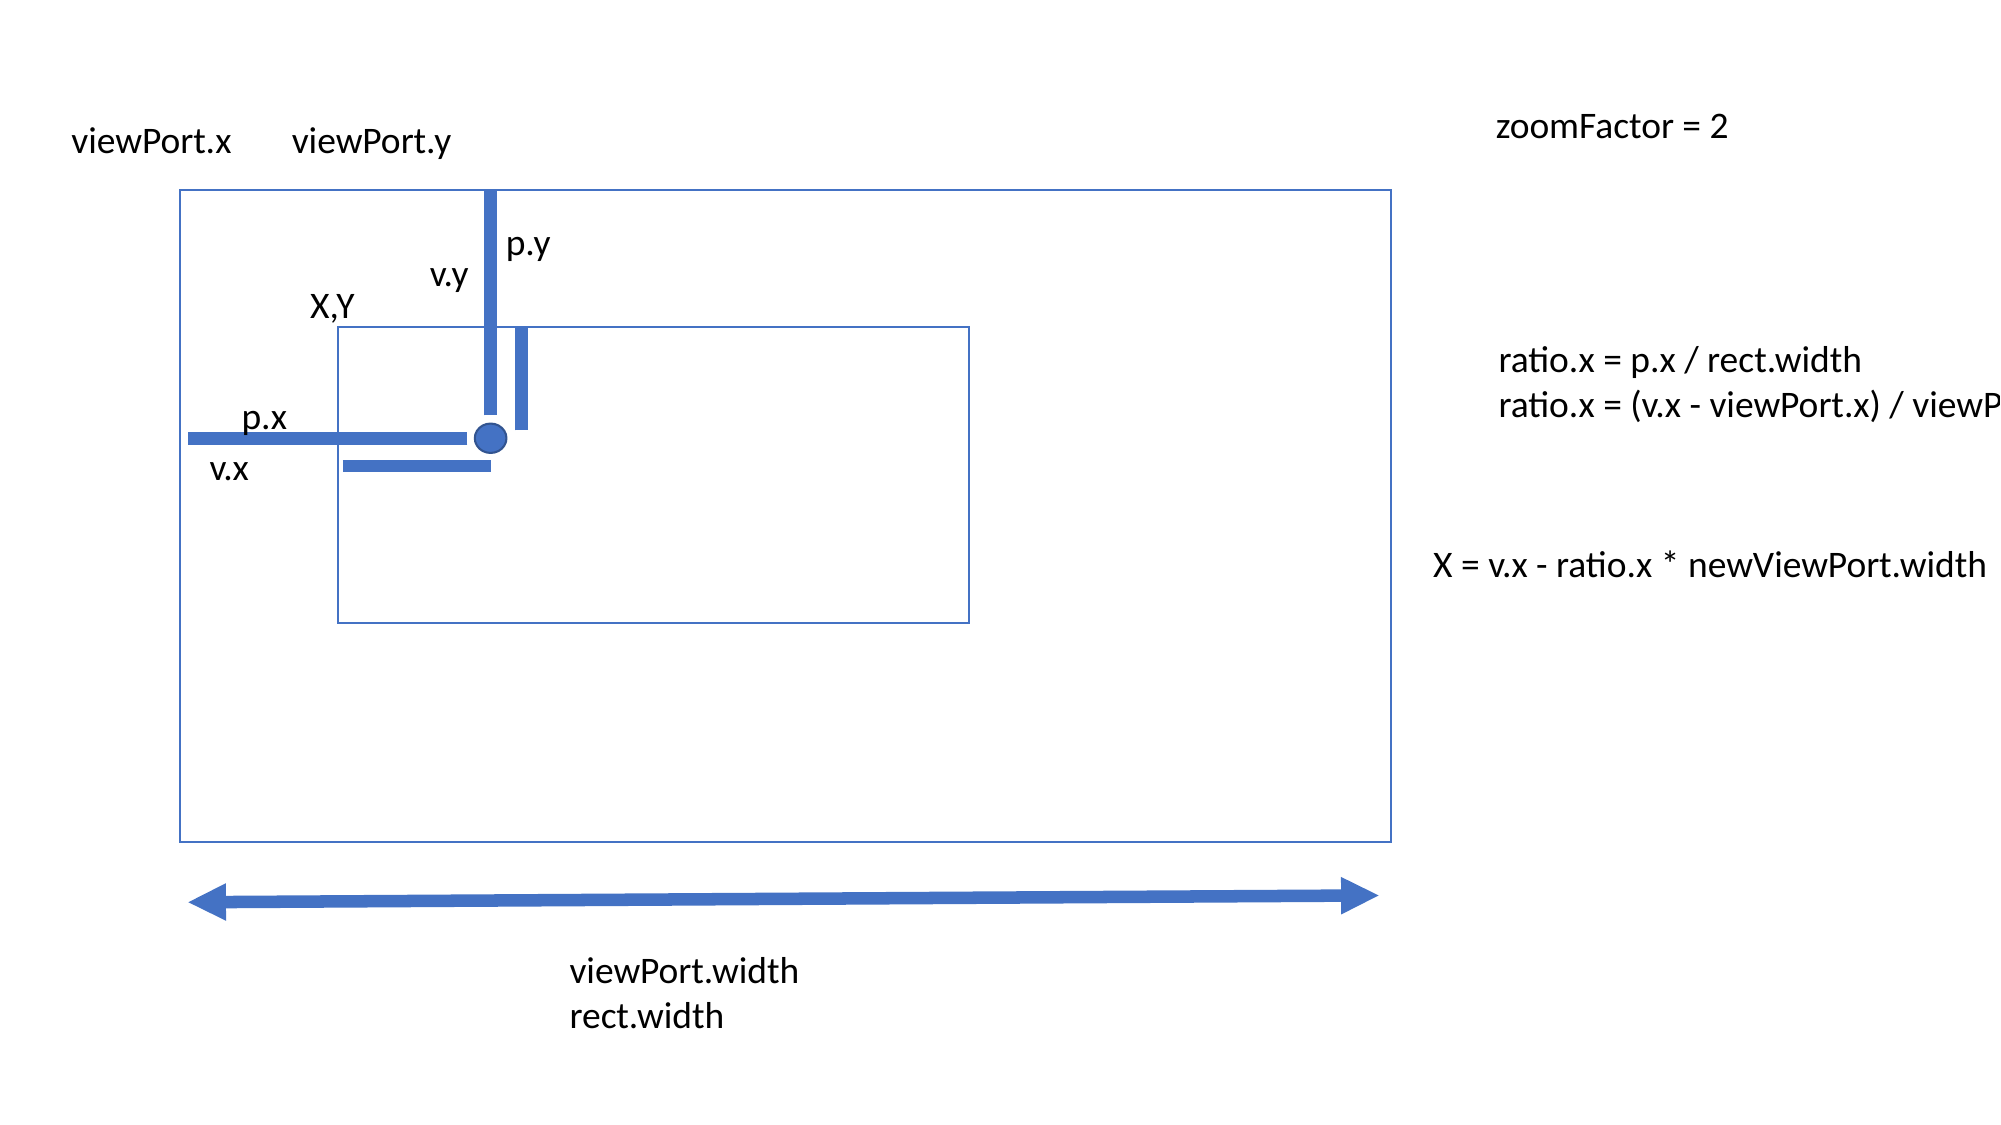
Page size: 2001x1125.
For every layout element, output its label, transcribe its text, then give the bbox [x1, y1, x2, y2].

text_box viewPort.x [56, 108, 247, 169]
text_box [188, 895, 1379, 903]
text_box p.x [265, 439, 303, 445]
text_box X = v.x - ratio.x * newViewPort.width [1418, 532, 2000, 592]
text_box viewPort.y [277, 108, 467, 169]
text_box p.y [491, 210, 566, 270]
text_box viewPort.width rect.width [554, 938, 815, 1043]
text_box [179, 189, 1392, 843]
text_box [337, 326, 970, 624]
text_box v.x [194, 439, 265, 496]
text_box zoomFactor = 2 [1481, 93, 1745, 154]
text_box ratio.x = p.x / rect.width ratio.x = (v.x - viewPort.x) / viewPort.width [1483, 327, 2000, 433]
text_box X,Y [295, 273, 370, 334]
text_box p.x [226, 384, 303, 438]
text_box v.y [415, 242, 485, 302]
text_box [473, 422, 508, 454]
